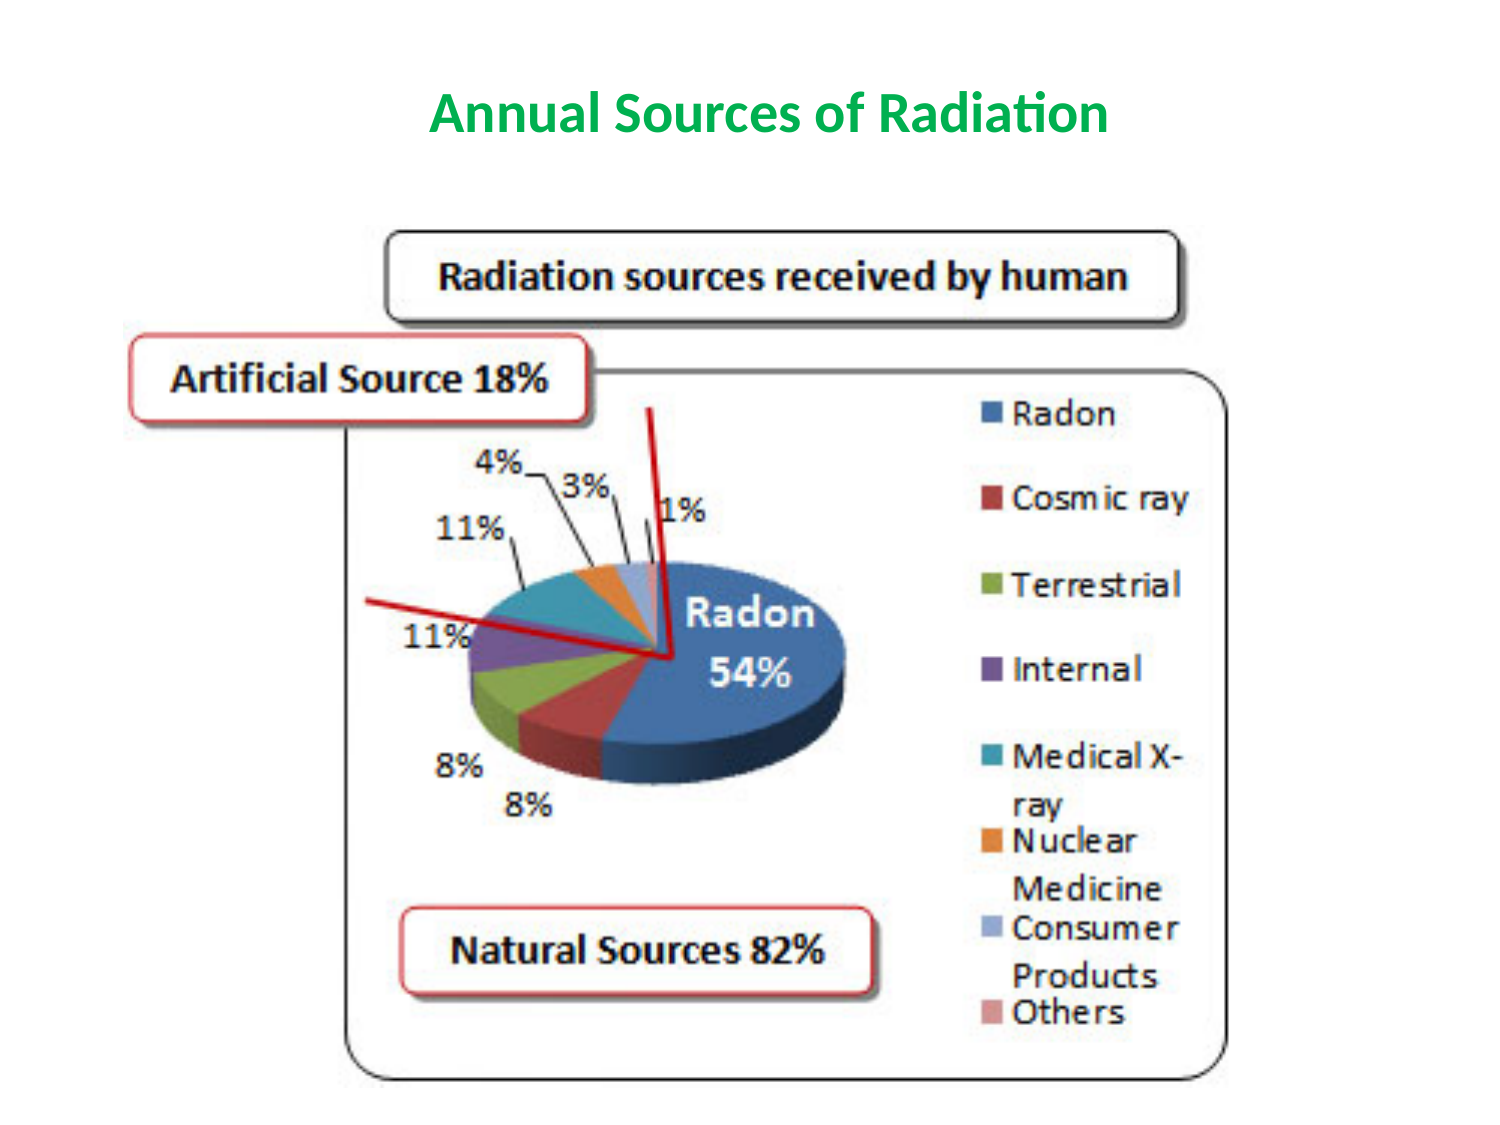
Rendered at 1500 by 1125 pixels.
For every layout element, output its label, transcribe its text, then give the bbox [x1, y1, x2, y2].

picture [123, 225, 1235, 1088]
text_box Annual Sources of Radiation [88, 66, 1451, 152]
